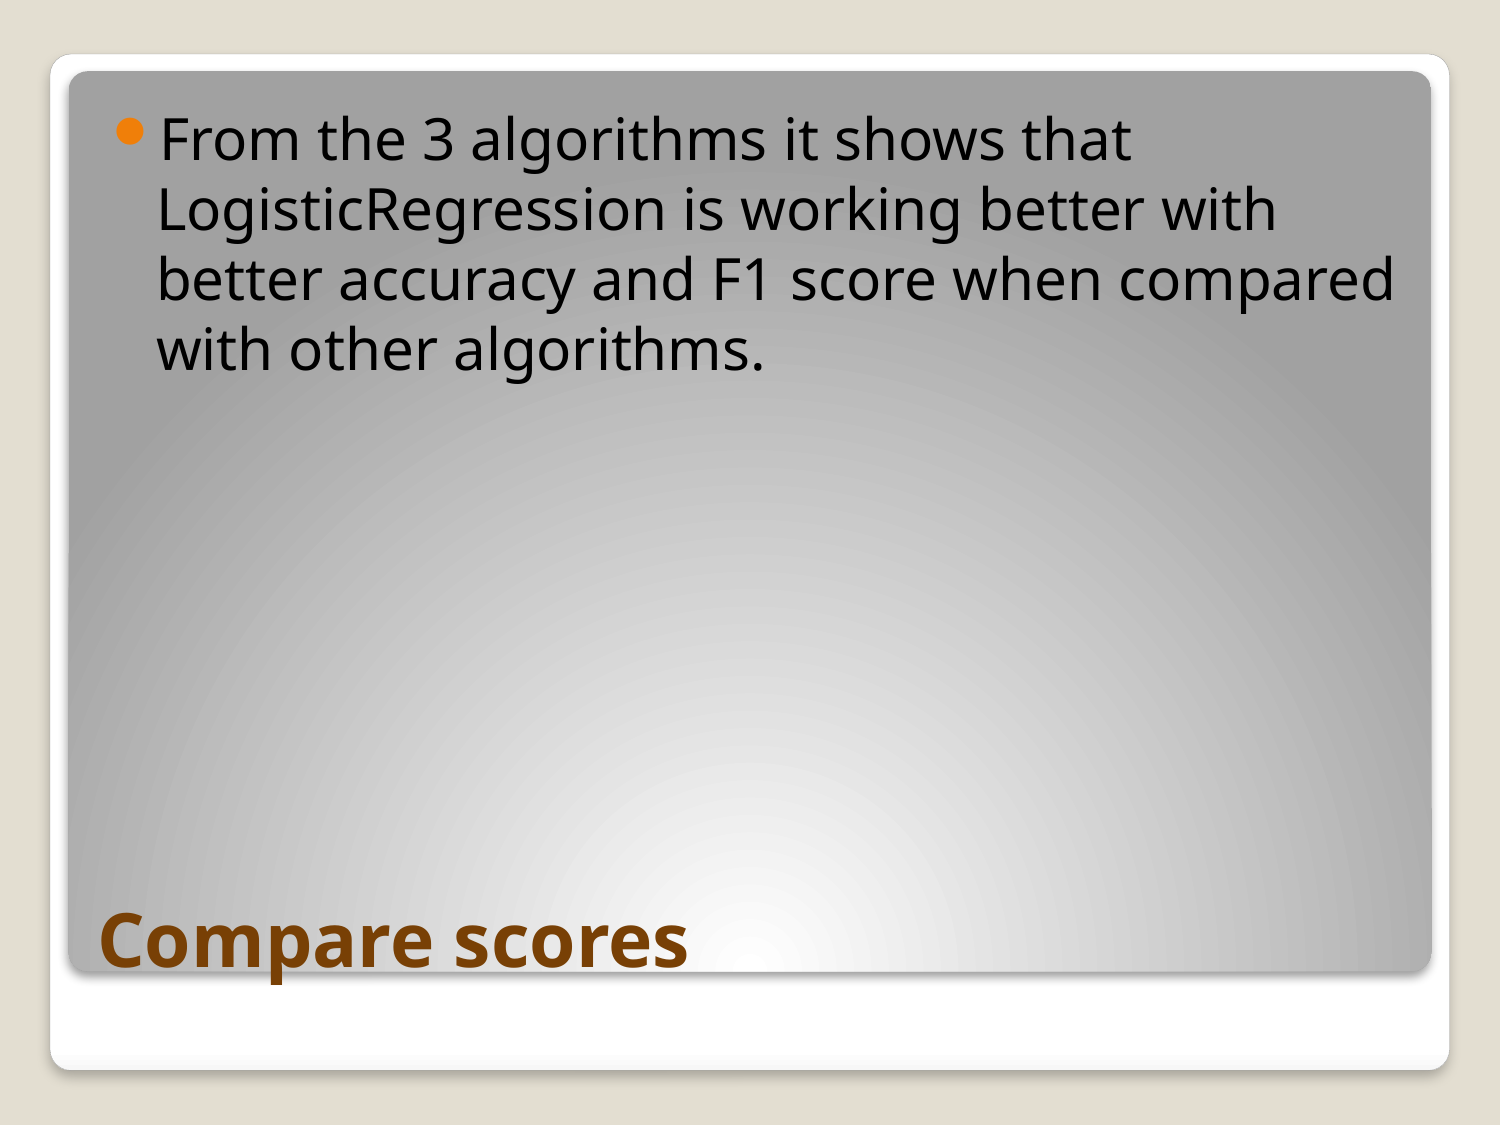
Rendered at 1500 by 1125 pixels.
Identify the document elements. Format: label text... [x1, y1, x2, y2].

list From the 3 algorithms it shows that LogisticRegression is working better with better accuracy and F1 score when compared with other algorithms. [82, 86, 1425, 774]
title Compare scores [82, 817, 1425, 990]
